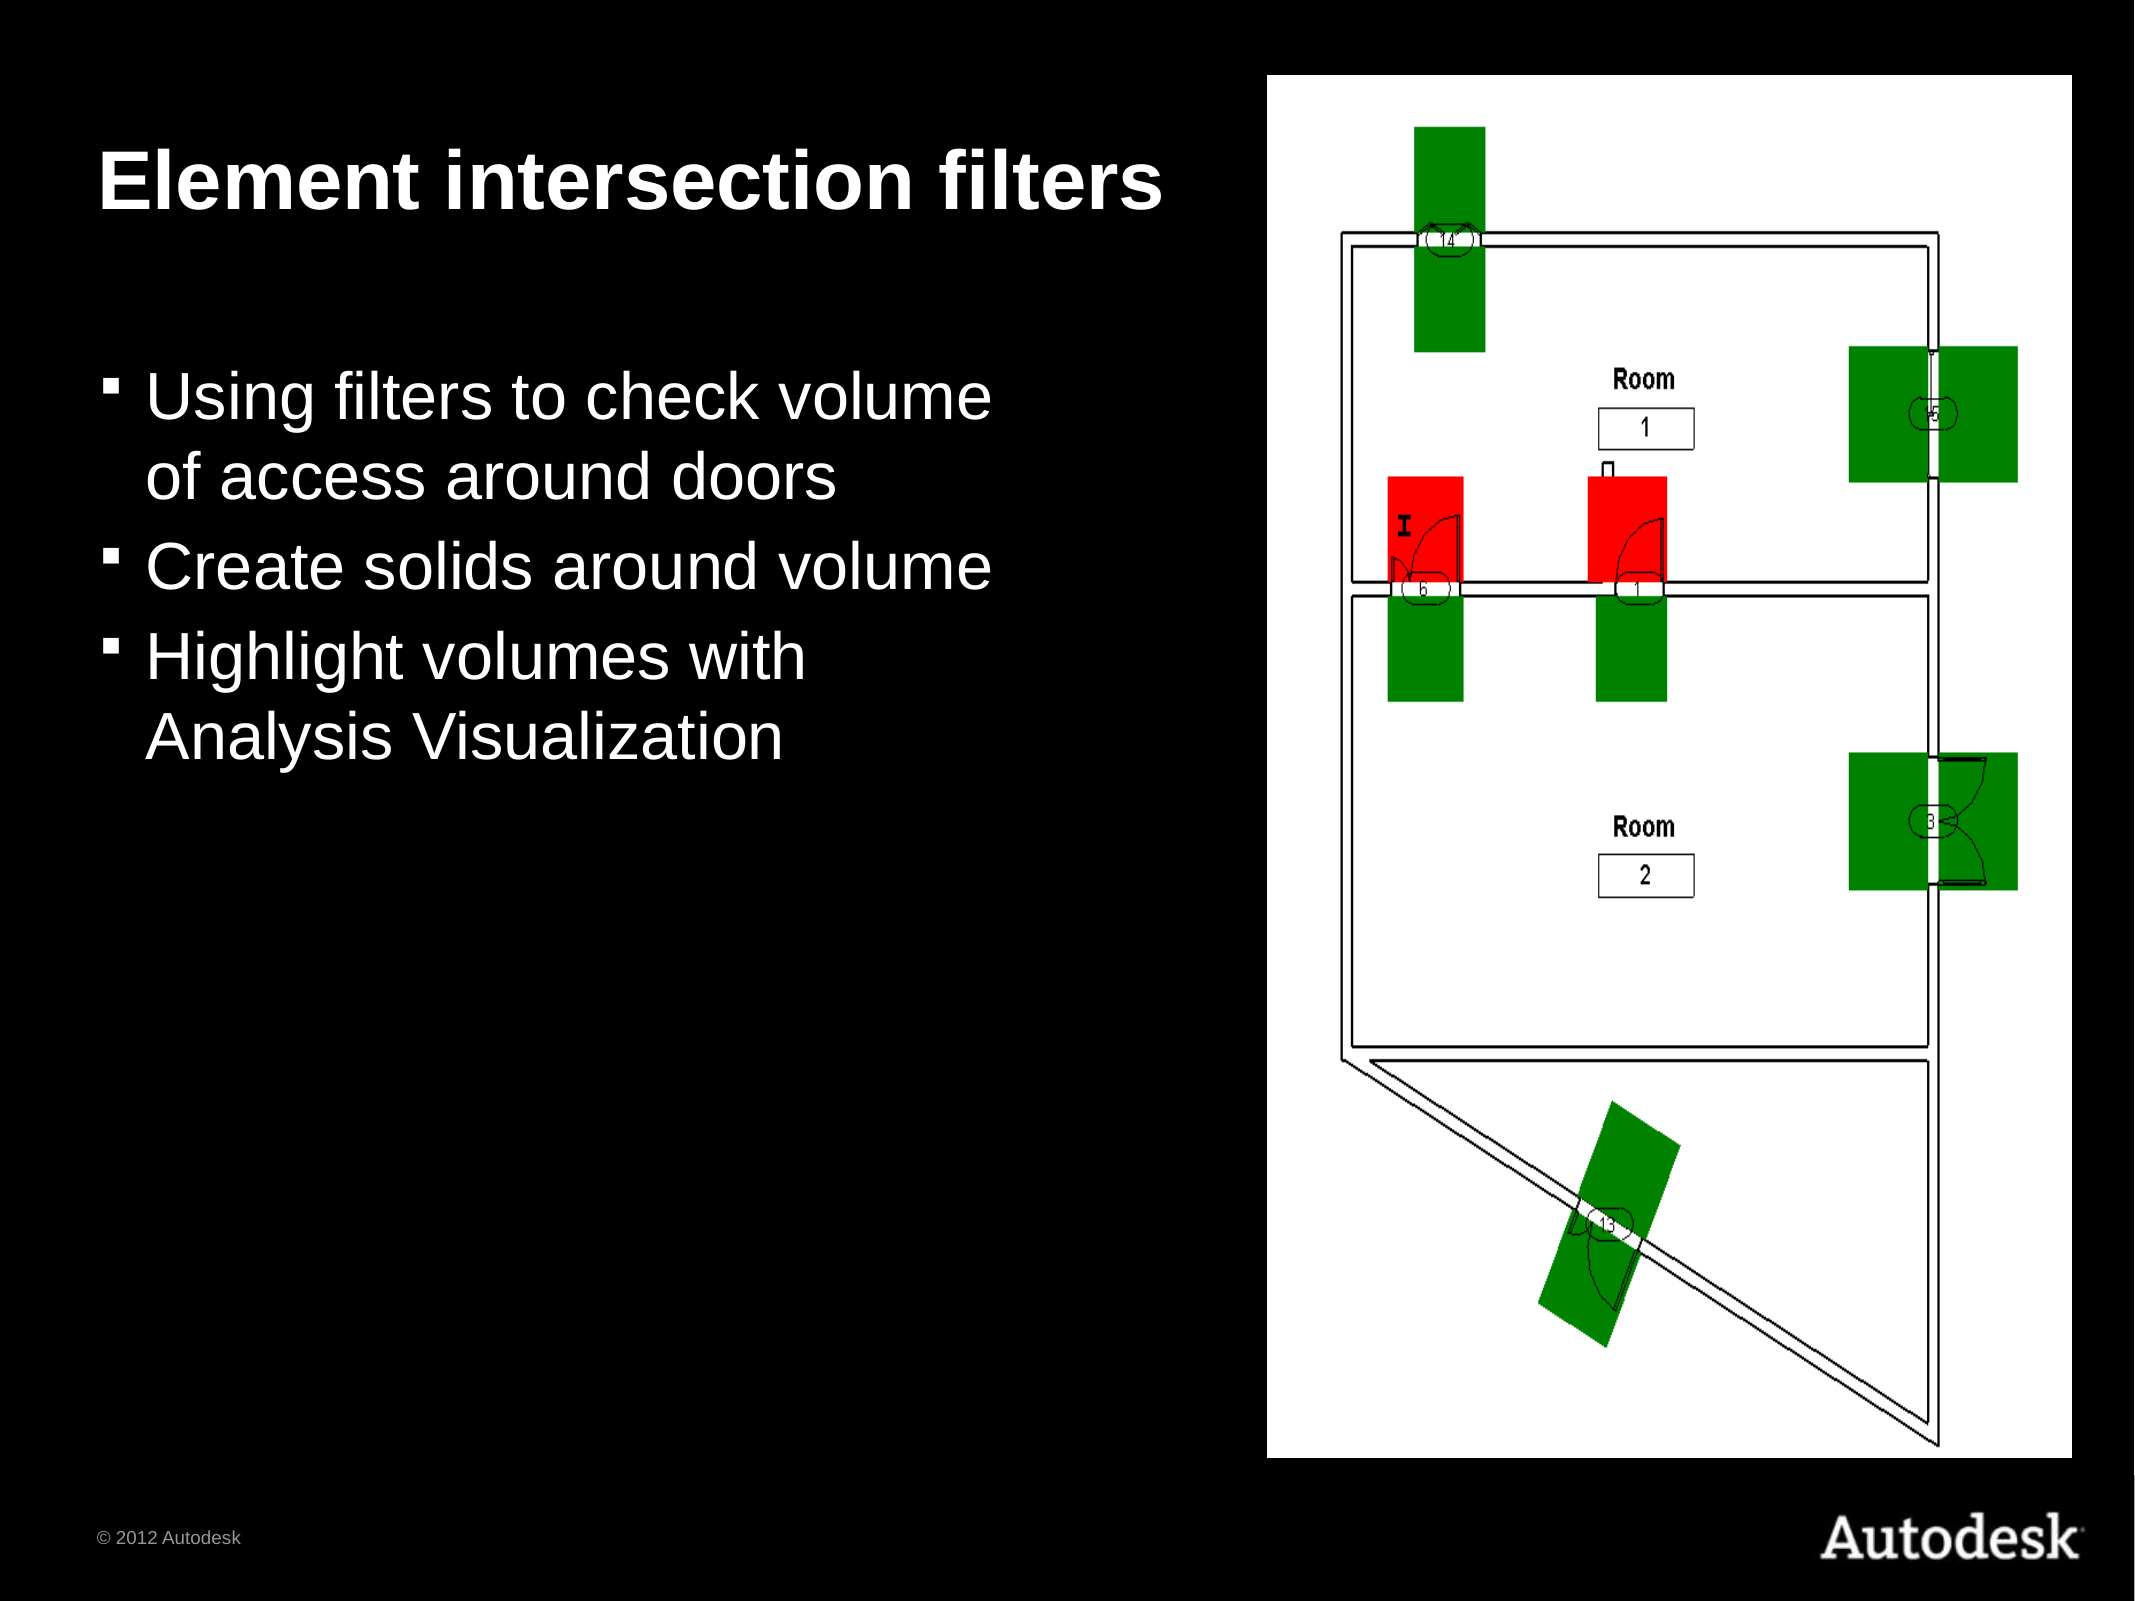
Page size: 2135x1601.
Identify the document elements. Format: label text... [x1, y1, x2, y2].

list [1266, 74, 2072, 1458]
title Element intersection filters [96, 59, 2028, 293]
picture [0, 1475, 2135, 1601]
list Using filters to check volume of access around doors Create solids around volume Highlight volumes with Analysis Visualization [98, 351, 1049, 1453]
